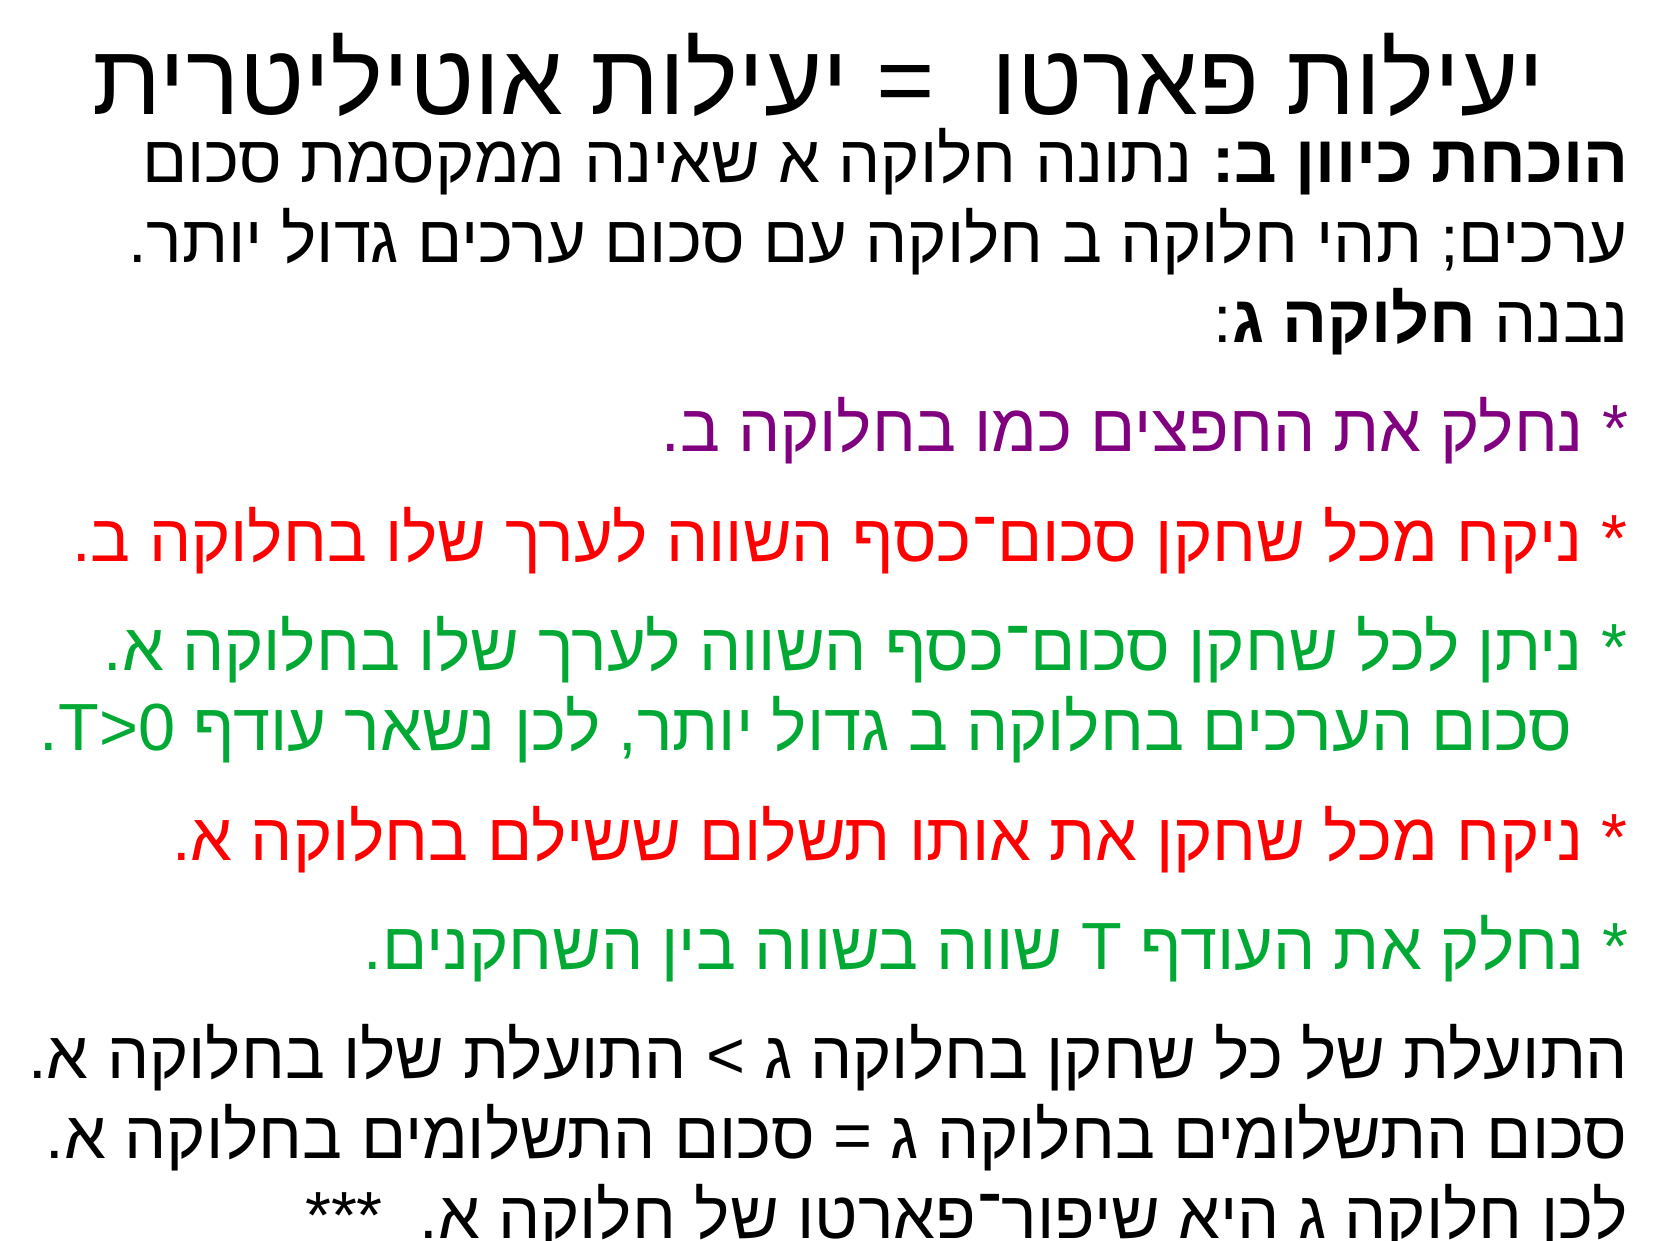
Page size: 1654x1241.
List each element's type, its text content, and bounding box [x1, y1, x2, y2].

title יעילות פארטו = יעילות אוטיליטרית [0, 0, 1654, 150]
list הוכחת כיוון ב: נתונה חלוקה א שאינה ממקסמת סכום ערכים; תהי חלוקה ב חלוקה עם סכום ערכים גדול יותר. נבנה חלוקה ג: * נחלק את החפצים כמו בחלוקה ב. * ניקח מכל שחקן סכום־כסף השווה לערך שלו בחלוקה ב. * ניתן לכל שחקן סכום־כסף השווה לערך שלו בחלוקה א. סכום הערכים בחלוקה ב גדול יותר, לכן נשאר עודף T>0. * ניקח מכל שחקן את אותו תשלום ששילם בחלוקה א. * נחלק את העודף T שווה בשווה בין השחקנים. התועלת של כל שחקן בחלוקה ג > התועלת שלו בחלוקה א. סכום התשלומים בחלוקה ג = סכום התשלומים בחלוקה א. לכן חלוקה ג היא שיפור־פארטו של חלוקה א. *** [9, 115, 1630, 1206]
